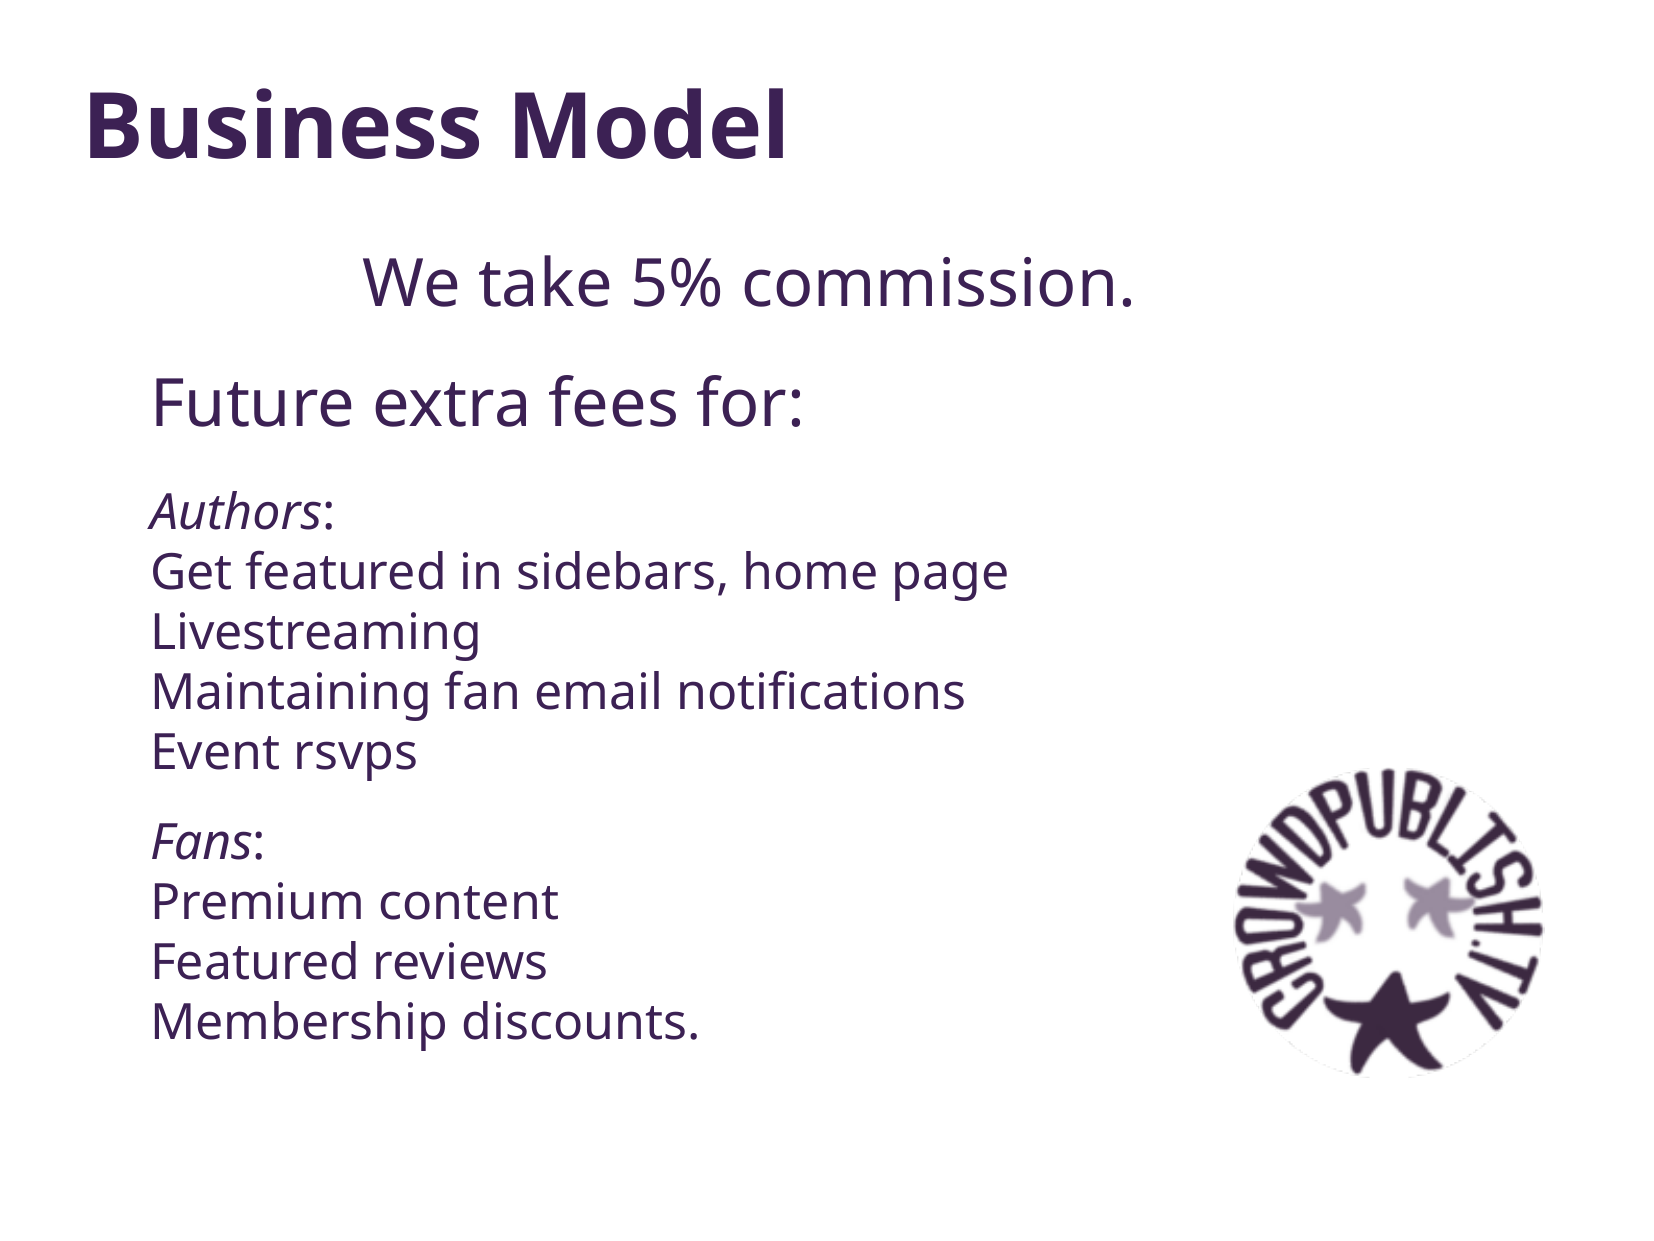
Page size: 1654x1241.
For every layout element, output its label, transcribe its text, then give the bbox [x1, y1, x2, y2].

text_box Business Model [82, 49, 1365, 195]
picture [1232, 767, 1546, 1081]
text_box We take 5% commission. Future extra fees for: Authors: Get featured in sidebars, home page Livestreaming Maintaining fan email notifications Event rsvps Fans: Premium content Featured reviews Membership discounts. [150, 240, 1350, 1172]
